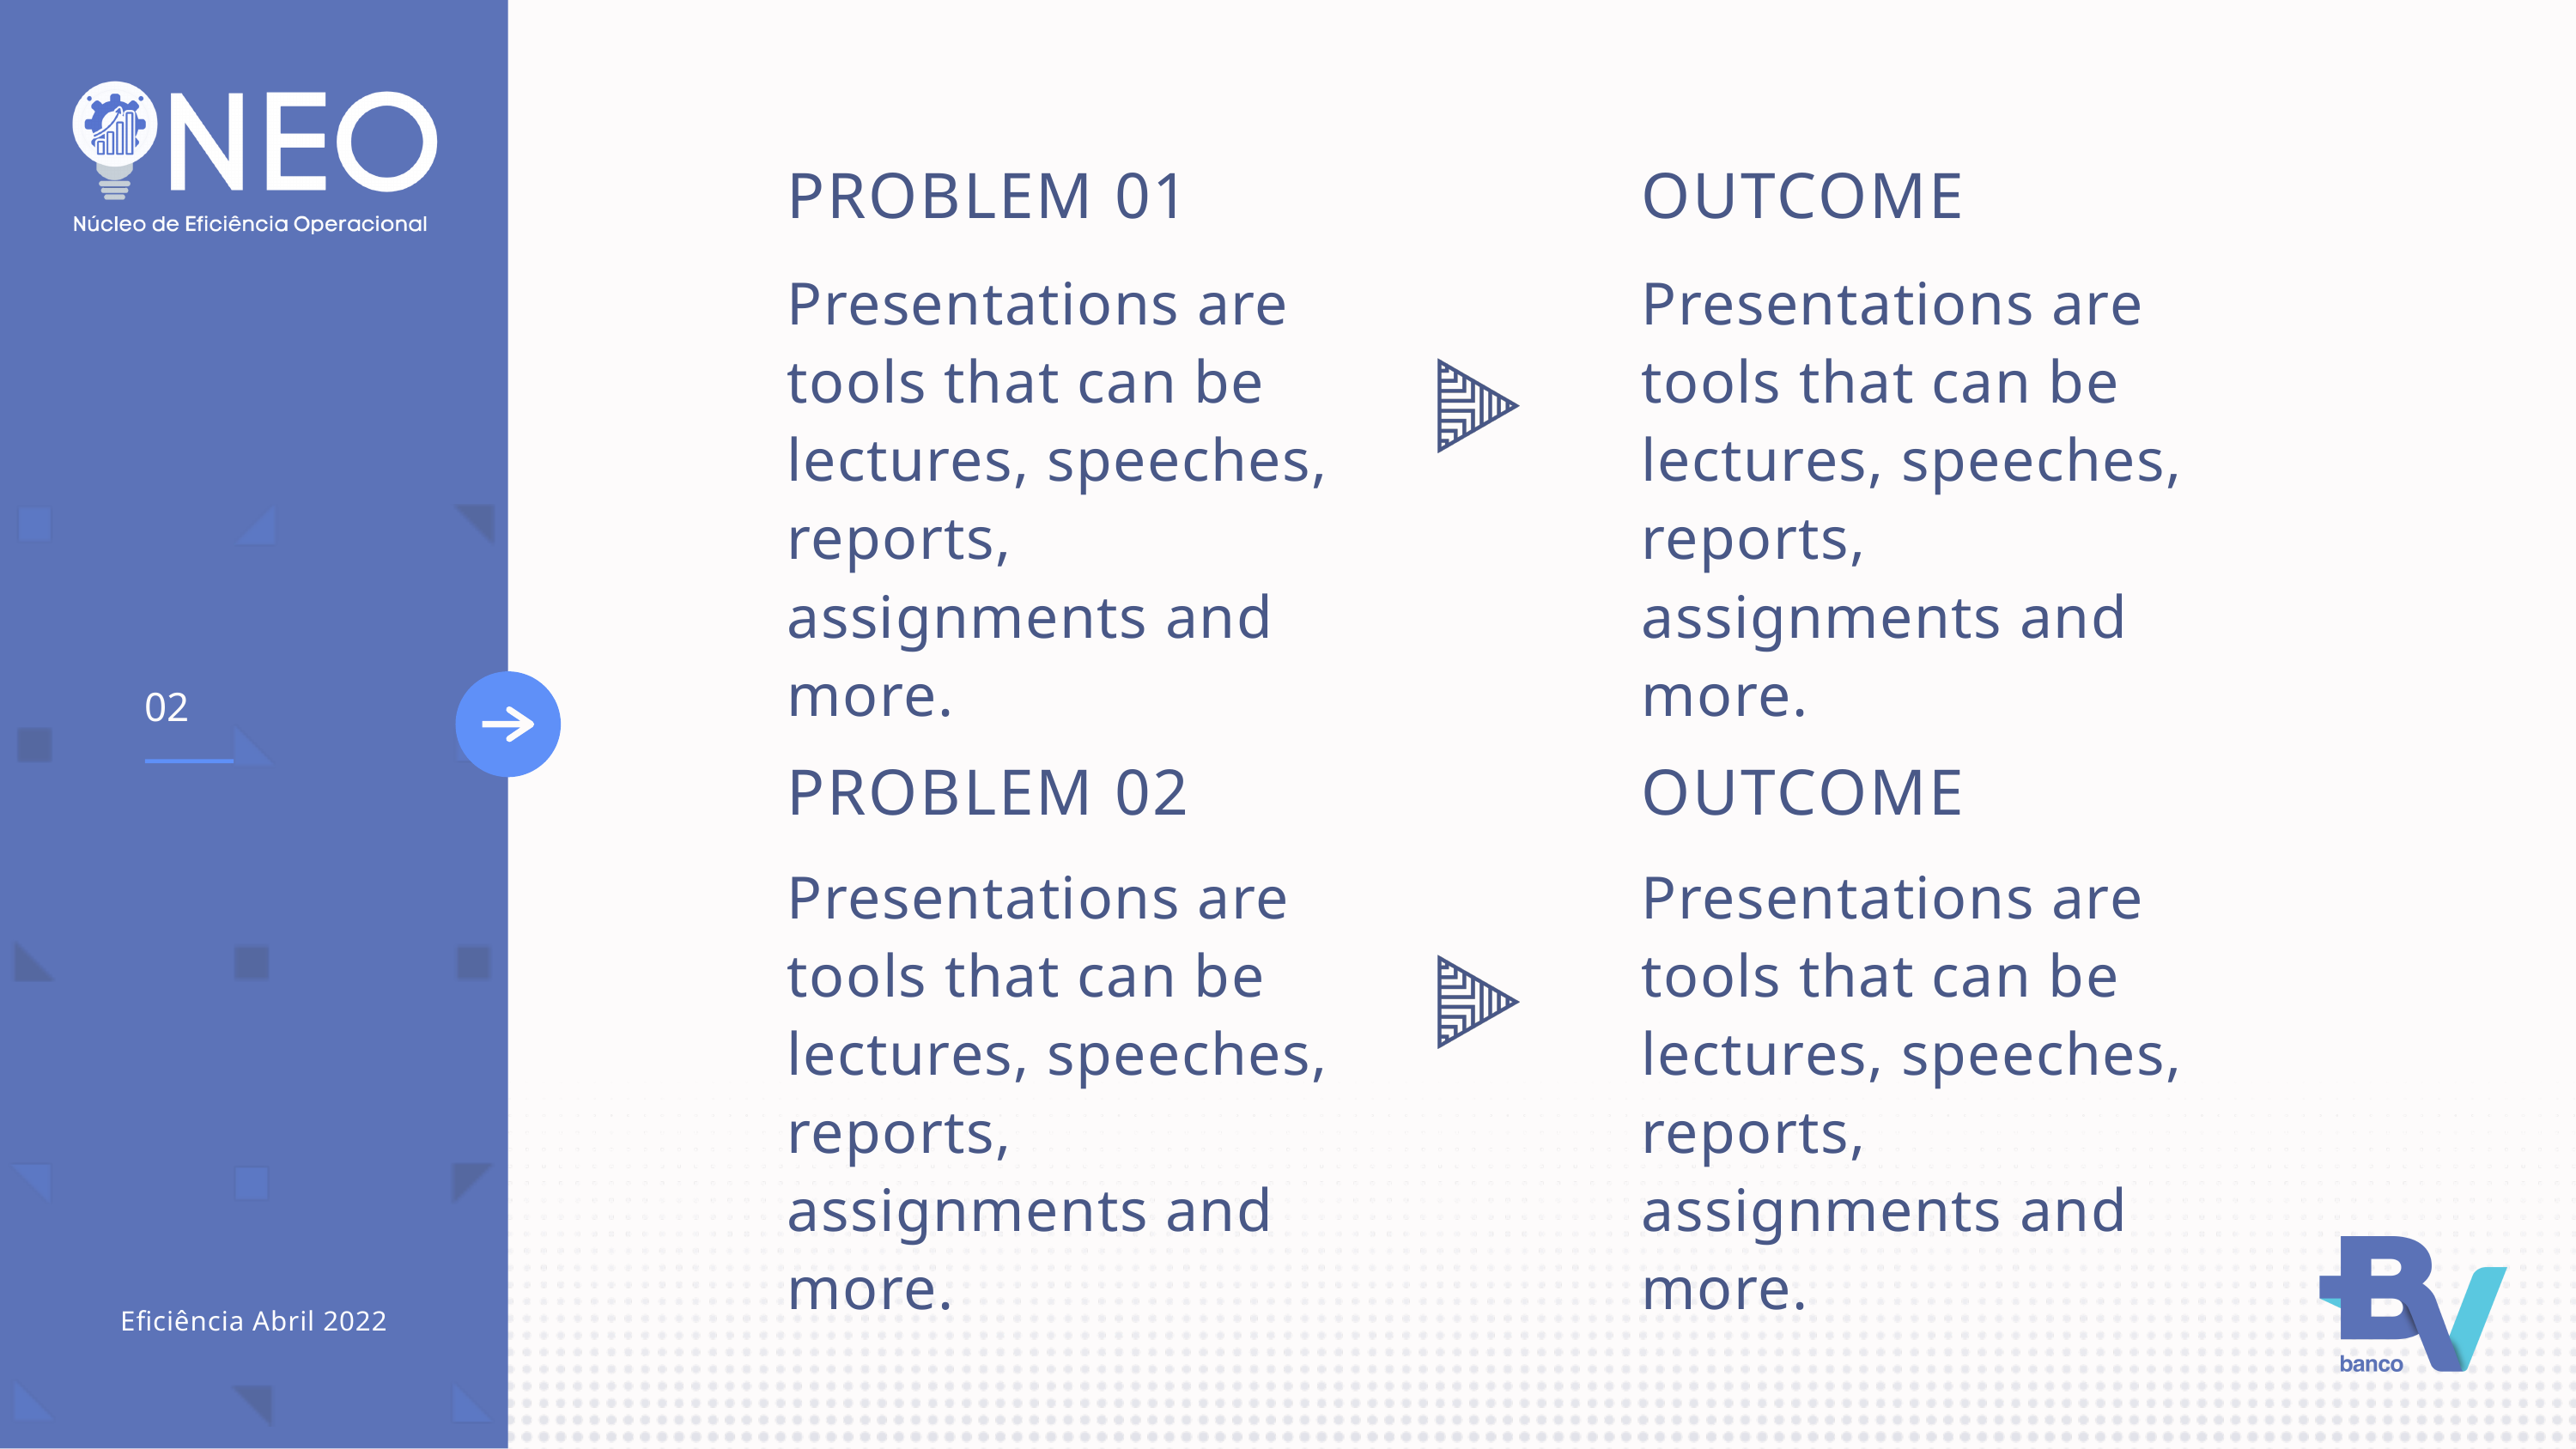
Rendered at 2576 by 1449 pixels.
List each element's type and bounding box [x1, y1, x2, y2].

text_box [144, 685, 234, 764]
text_box [454, 670, 562, 778]
picture [8, 503, 2576, 1449]
text_box [0, 0, 508, 1449]
picture [63, 65, 440, 248]
text_box [787, 156, 2222, 1239]
